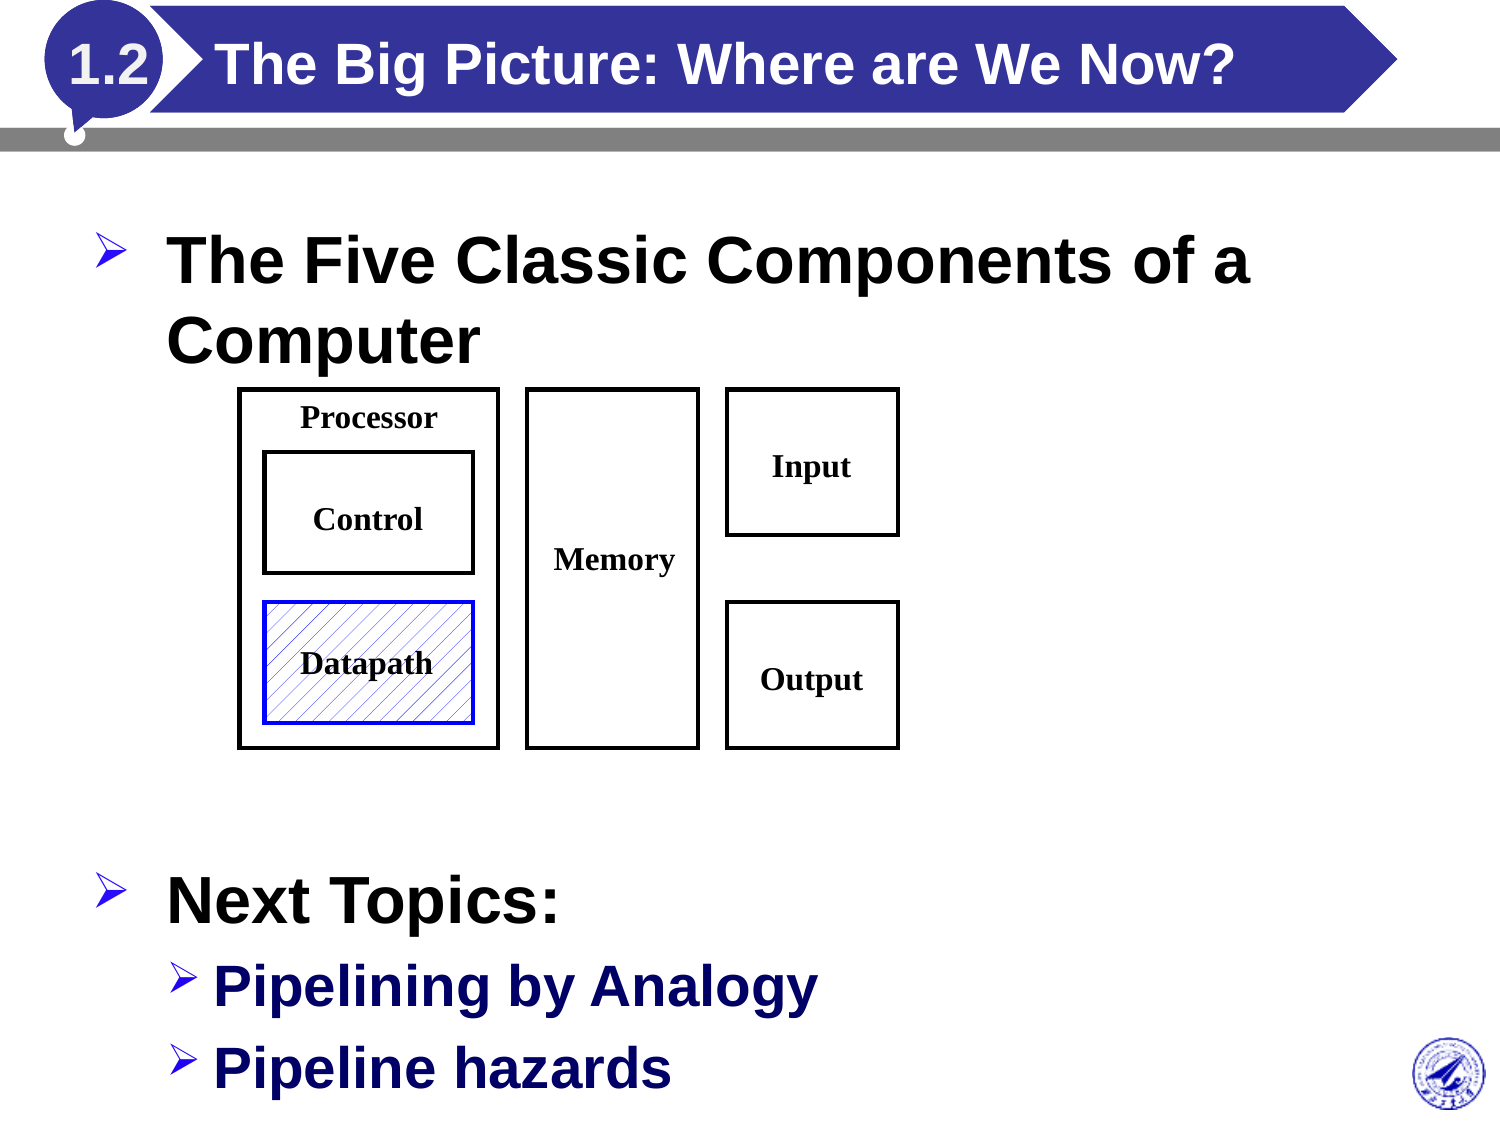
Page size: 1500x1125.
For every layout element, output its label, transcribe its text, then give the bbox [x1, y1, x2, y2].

picture [1425, 1037, 1486, 1110]
text_box [727, 602, 898, 748]
title The Big Picture: Where are We Now? [200, 18, 1398, 125]
list 1.2 [37, 19, 213, 113]
text_box Processor [285, 387, 454, 442]
text_box Output [744, 649, 879, 705]
text_box [239, 389, 498, 748]
text_box [527, 389, 698, 748]
text_box [727, 389, 898, 536]
text_box Input [756, 437, 867, 492]
text_box Memory [538, 529, 691, 584]
list The Five Classic Components of a Computer Next Topics: Pipelining by Analogy Pipeline hazards [81, 212, 1425, 1125]
